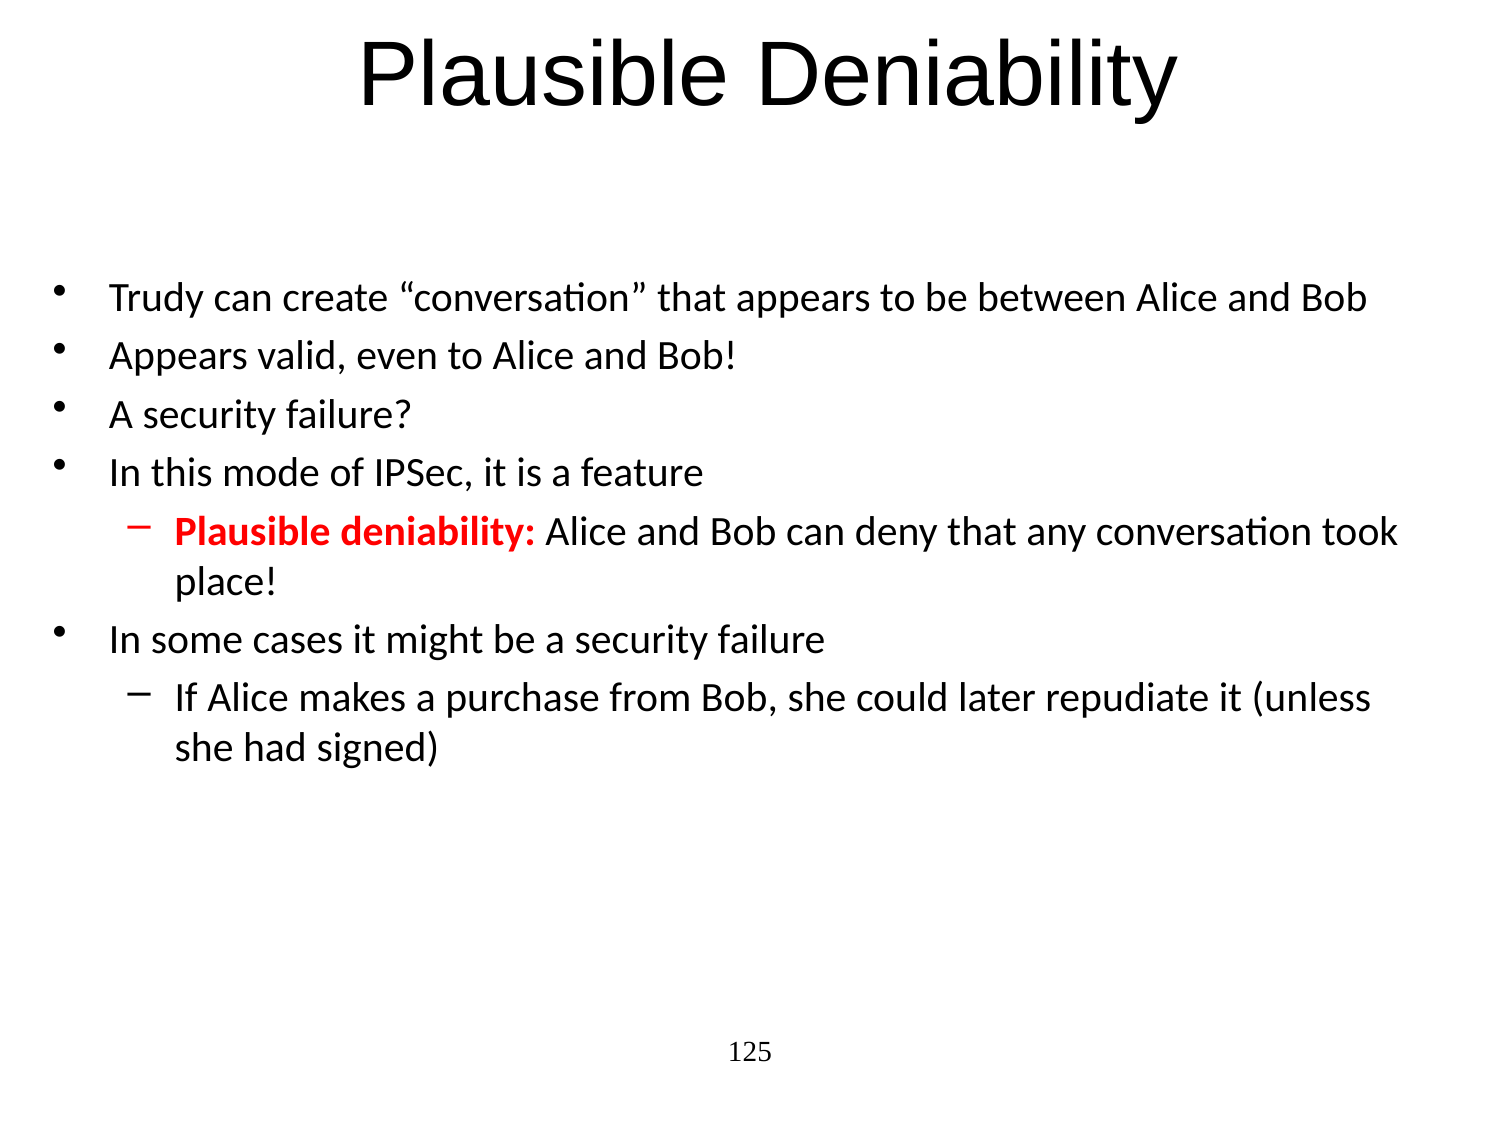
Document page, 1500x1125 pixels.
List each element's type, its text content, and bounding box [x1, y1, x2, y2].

title Plausible Deniability [112, 0, 1426, 163]
footer 125 [511, 1024, 988, 1101]
list Trudy can create “conversation” that appears to be between Alice and Bob Appears valid, even to Alice and Bob! A security failure? In this mode of IPSec, it is a feature Plausible deniability: Alice and Bob can deny that any conversation took place! In some cases it might be a security failure If Alice makes a purchase from Bob, she could later repudiate it (unless she had signed) [37, 262, 1451, 913]
